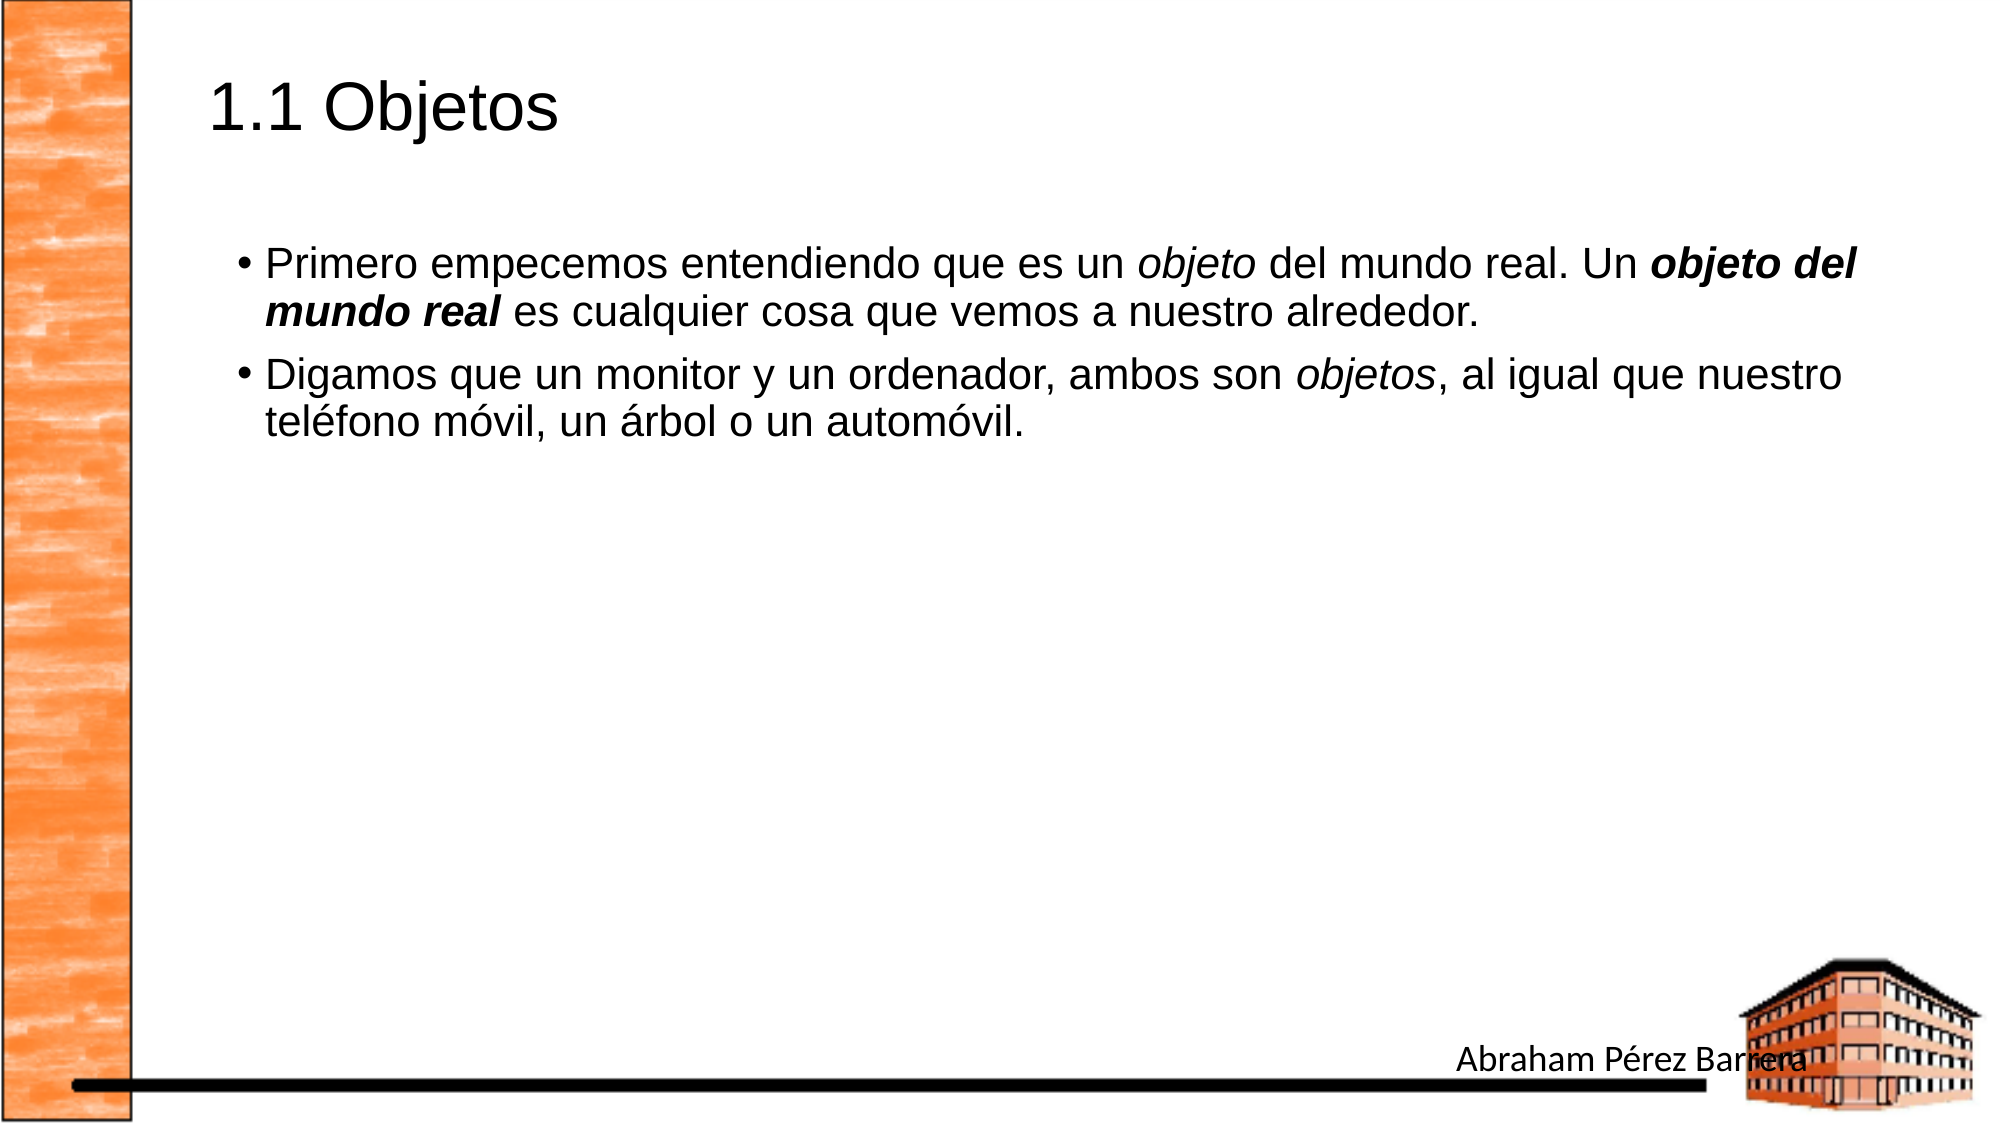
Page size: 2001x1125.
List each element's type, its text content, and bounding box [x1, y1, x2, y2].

title 1.1 Objetos [194, 0, 1919, 218]
picture [0, 0, 2001, 1125]
list Primero empecemos entendiendo que es un objeto del mundo real. Un objeto del mundo real es cualquier cosa que vemos a nuestro alrededor. Digamos que un monitor y un ordenador, ambos son objetos, al igual que nuestro teléfono móvil, un árbol o un automóvil. [222, 233, 1888, 948]
